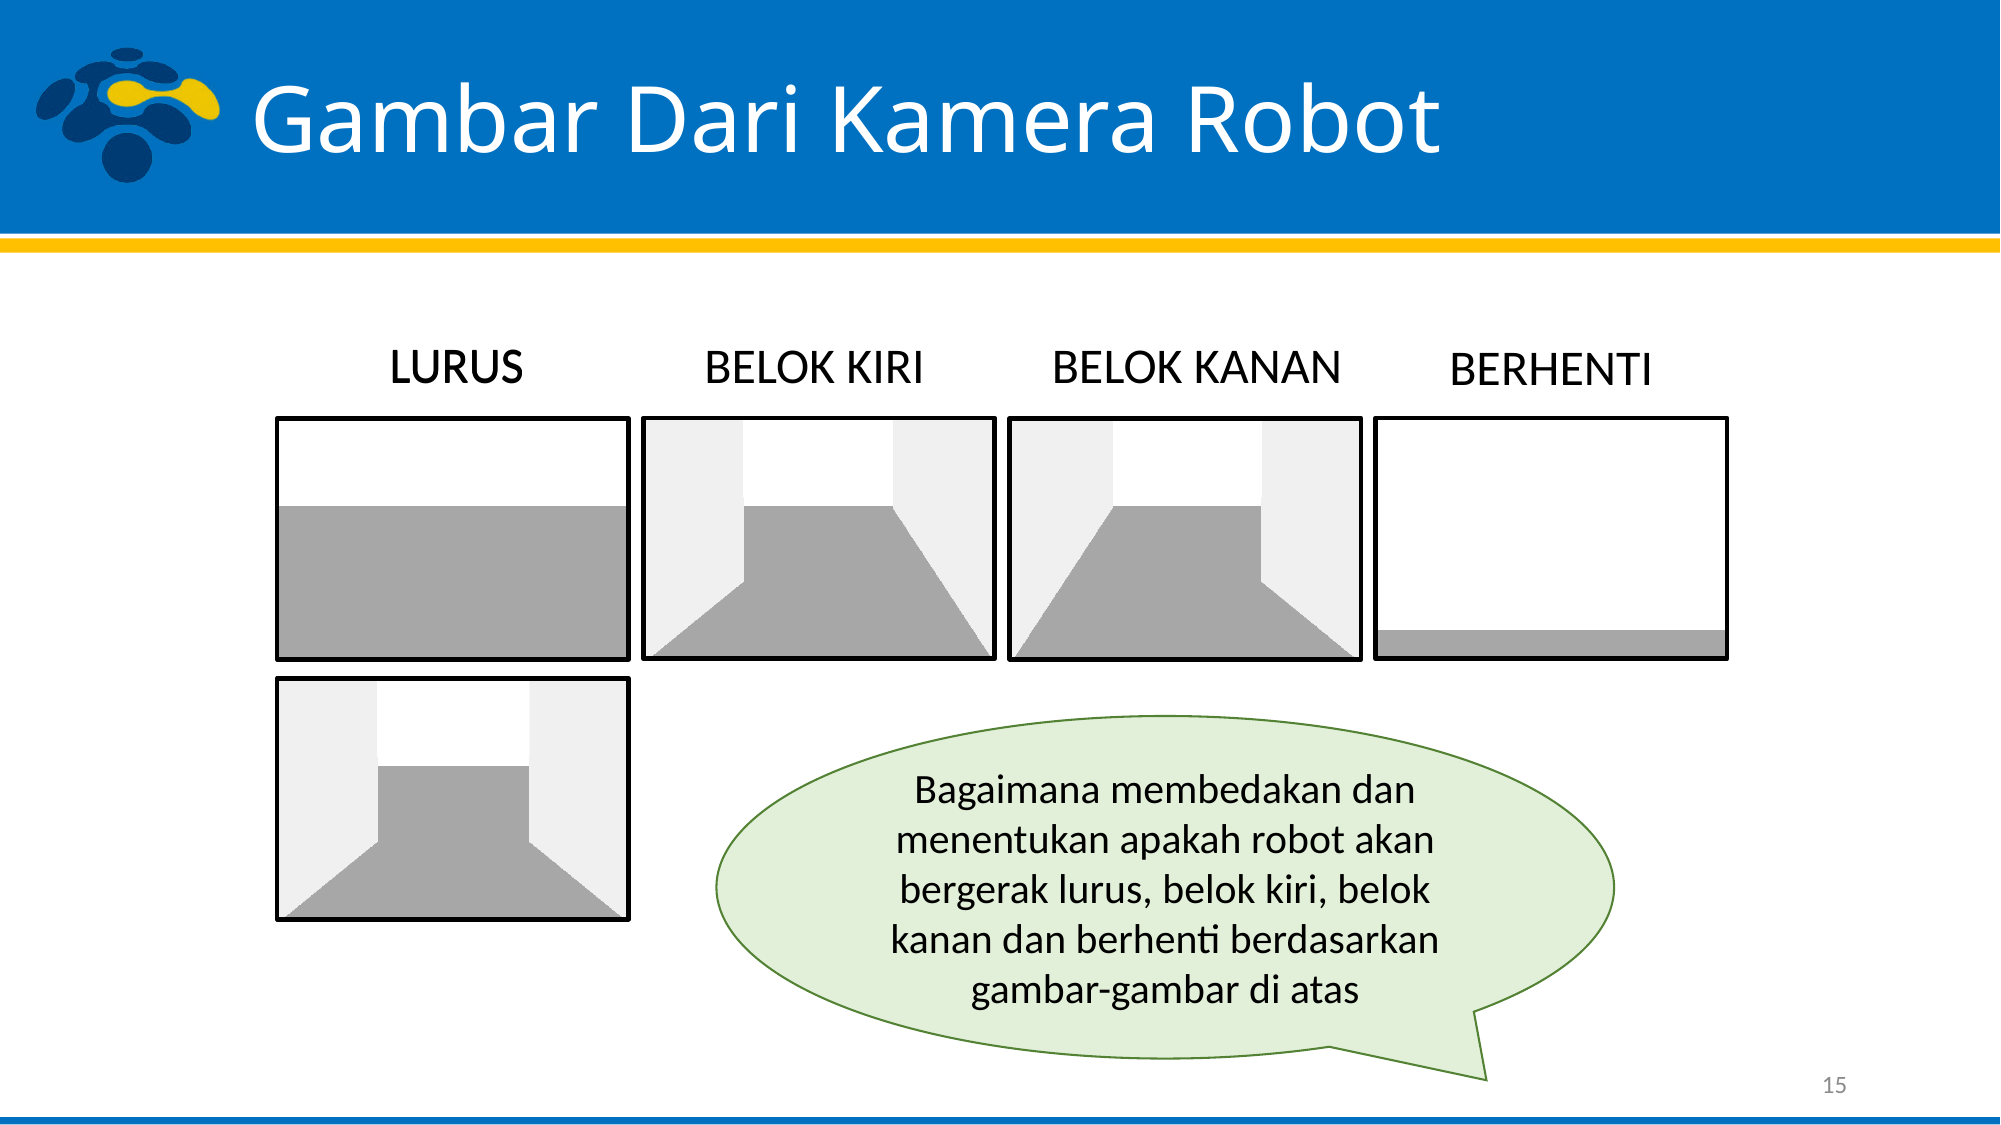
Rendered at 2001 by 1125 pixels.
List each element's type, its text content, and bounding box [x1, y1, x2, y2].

picture [279, 420, 627, 657]
text_box BELOK KANAN [1037, 326, 1358, 401]
slide_number 15 [1412, 1053, 1863, 1114]
text_box BERHENTI [1434, 327, 1669, 403]
picture [32, 42, 222, 187]
text_box Bagaimana membedakan dan menentukan apakah robot akan bergerak lurus, belok kiri, belok kanan dan berhenti berdasarkan gambar-gambar di atas [715, 714, 1616, 1066]
title Gambar Dari Kamera Robot [235, 26, 1926, 219]
picture [279, 680, 627, 917]
picture [645, 420, 993, 657]
text_box LURUS [374, 324, 539, 400]
picture [1377, 420, 1725, 657]
text_box BELOK KIRI [689, 326, 940, 401]
picture [1011, 420, 1359, 657]
